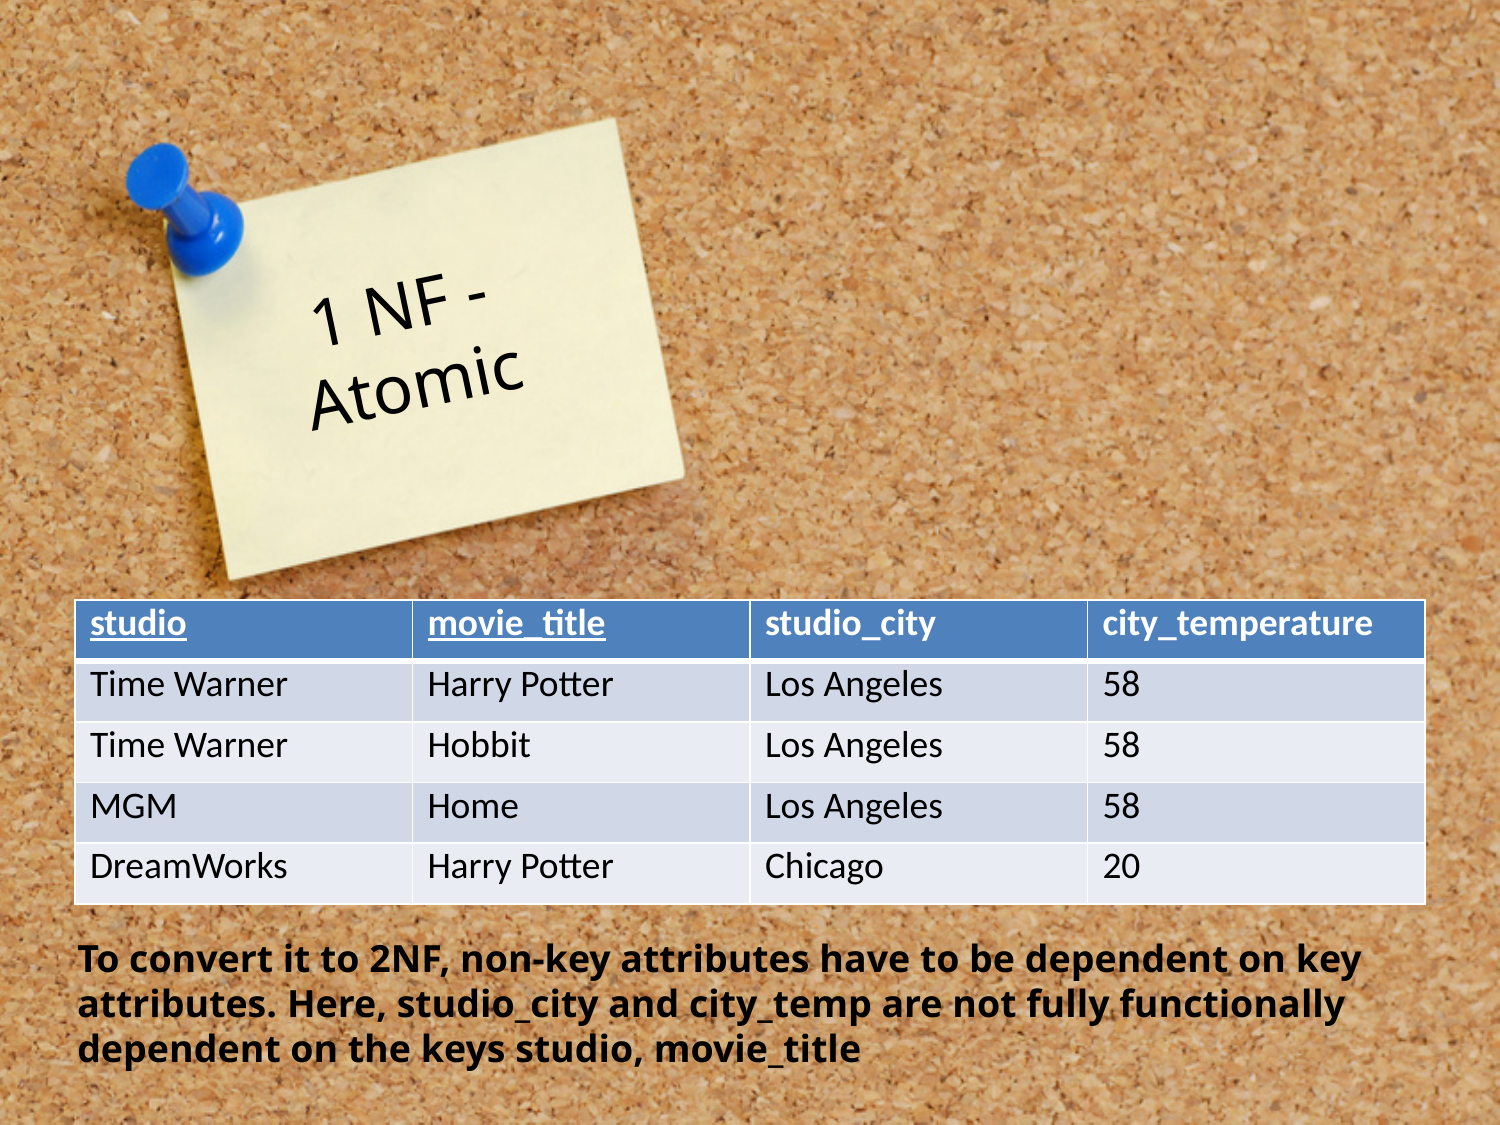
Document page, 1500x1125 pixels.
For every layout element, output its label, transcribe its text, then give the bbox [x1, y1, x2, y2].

table_cell Chicago [751, 844, 1087, 903]
table_cell Home [413, 783, 749, 842]
table_header movie_title [413, 601, 749, 658]
table_cell Harry Potter [413, 664, 749, 721]
table_cell Hobbit [413, 723, 749, 782]
table_cell Los Angeles [751, 783, 1087, 842]
table_cell DreamWorks [76, 844, 412, 903]
table_cell 58 [1088, 664, 1424, 721]
table_cell Harry Potter [413, 844, 749, 903]
table_cell Time Warner [76, 664, 412, 721]
table_cell Los Angeles [751, 723, 1087, 782]
table_cell 58 [1088, 783, 1424, 842]
table_cell 20 [1088, 844, 1424, 903]
table_cell MGM [76, 783, 412, 842]
table_cell Los Angeles [751, 664, 1087, 721]
picture [0, 0, 1500, 1125]
table_header studio [76, 601, 412, 658]
text_box To convert it to 2NF, non-key attributes have to be dependent on key attributes. Here, studio_city and city_temp are not fully functionally dependent on the keys studio, movie_title [62, 928, 1388, 1123]
table_cell 58 [1088, 723, 1424, 782]
table_header city_temperature [1088, 601, 1424, 658]
title 1 NF - Atomic [197, 212, 616, 476]
table_header studio_city [751, 601, 1087, 658]
table_cell Time Warner [76, 723, 412, 782]
